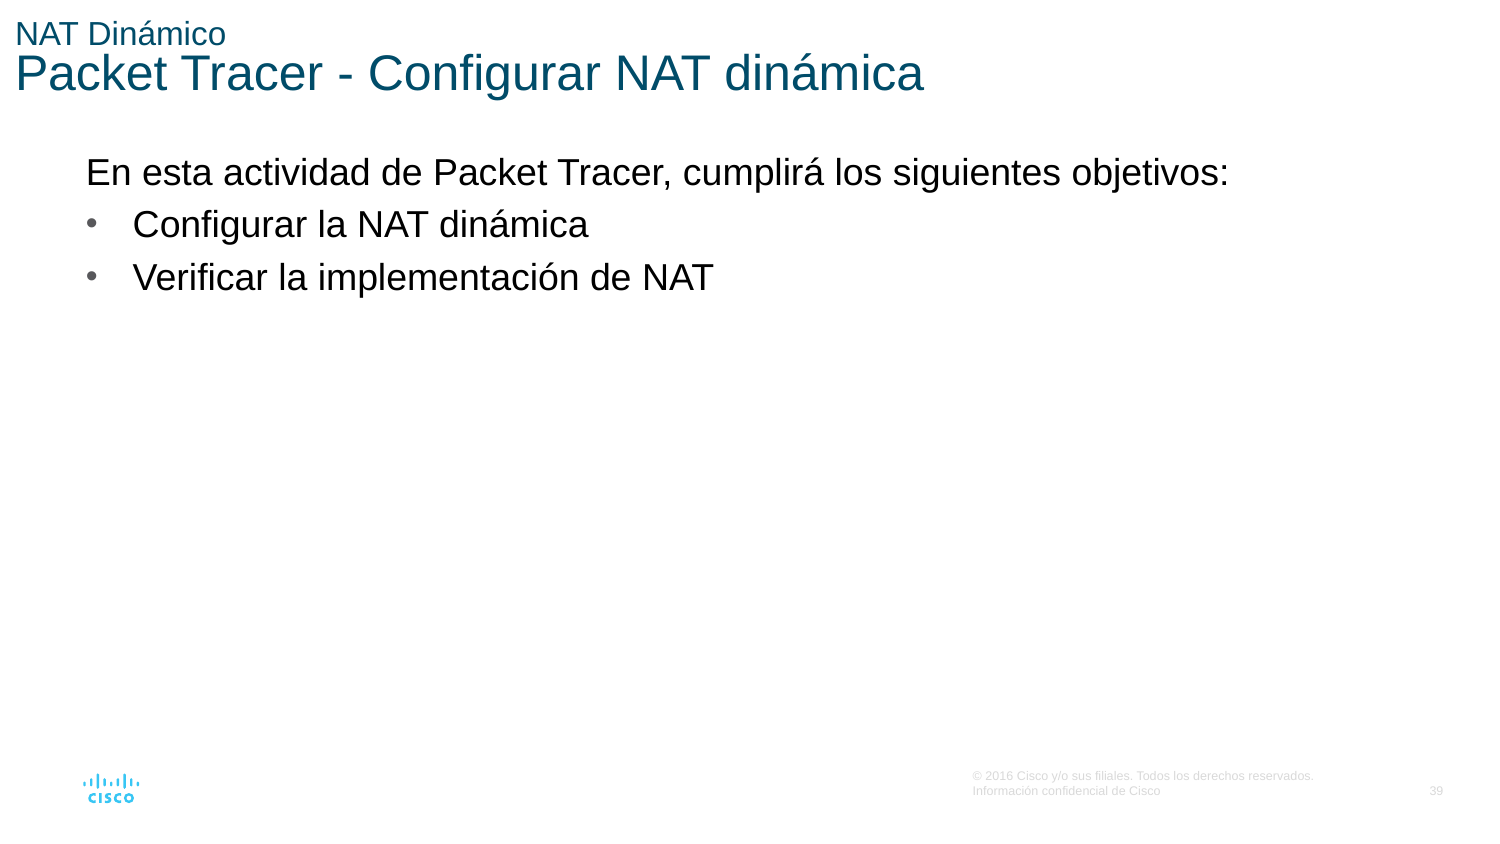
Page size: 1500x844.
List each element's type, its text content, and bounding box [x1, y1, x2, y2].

list En esta actividad de Packet Tracer, cumplirá los siguientes objetivos: Configurar la NAT dinámica Verificar la implementación de NAT [70, 140, 1430, 422]
title NAT Dinámico Packet Tracer - Configurar NAT dinámica [0, 0, 1369, 121]
